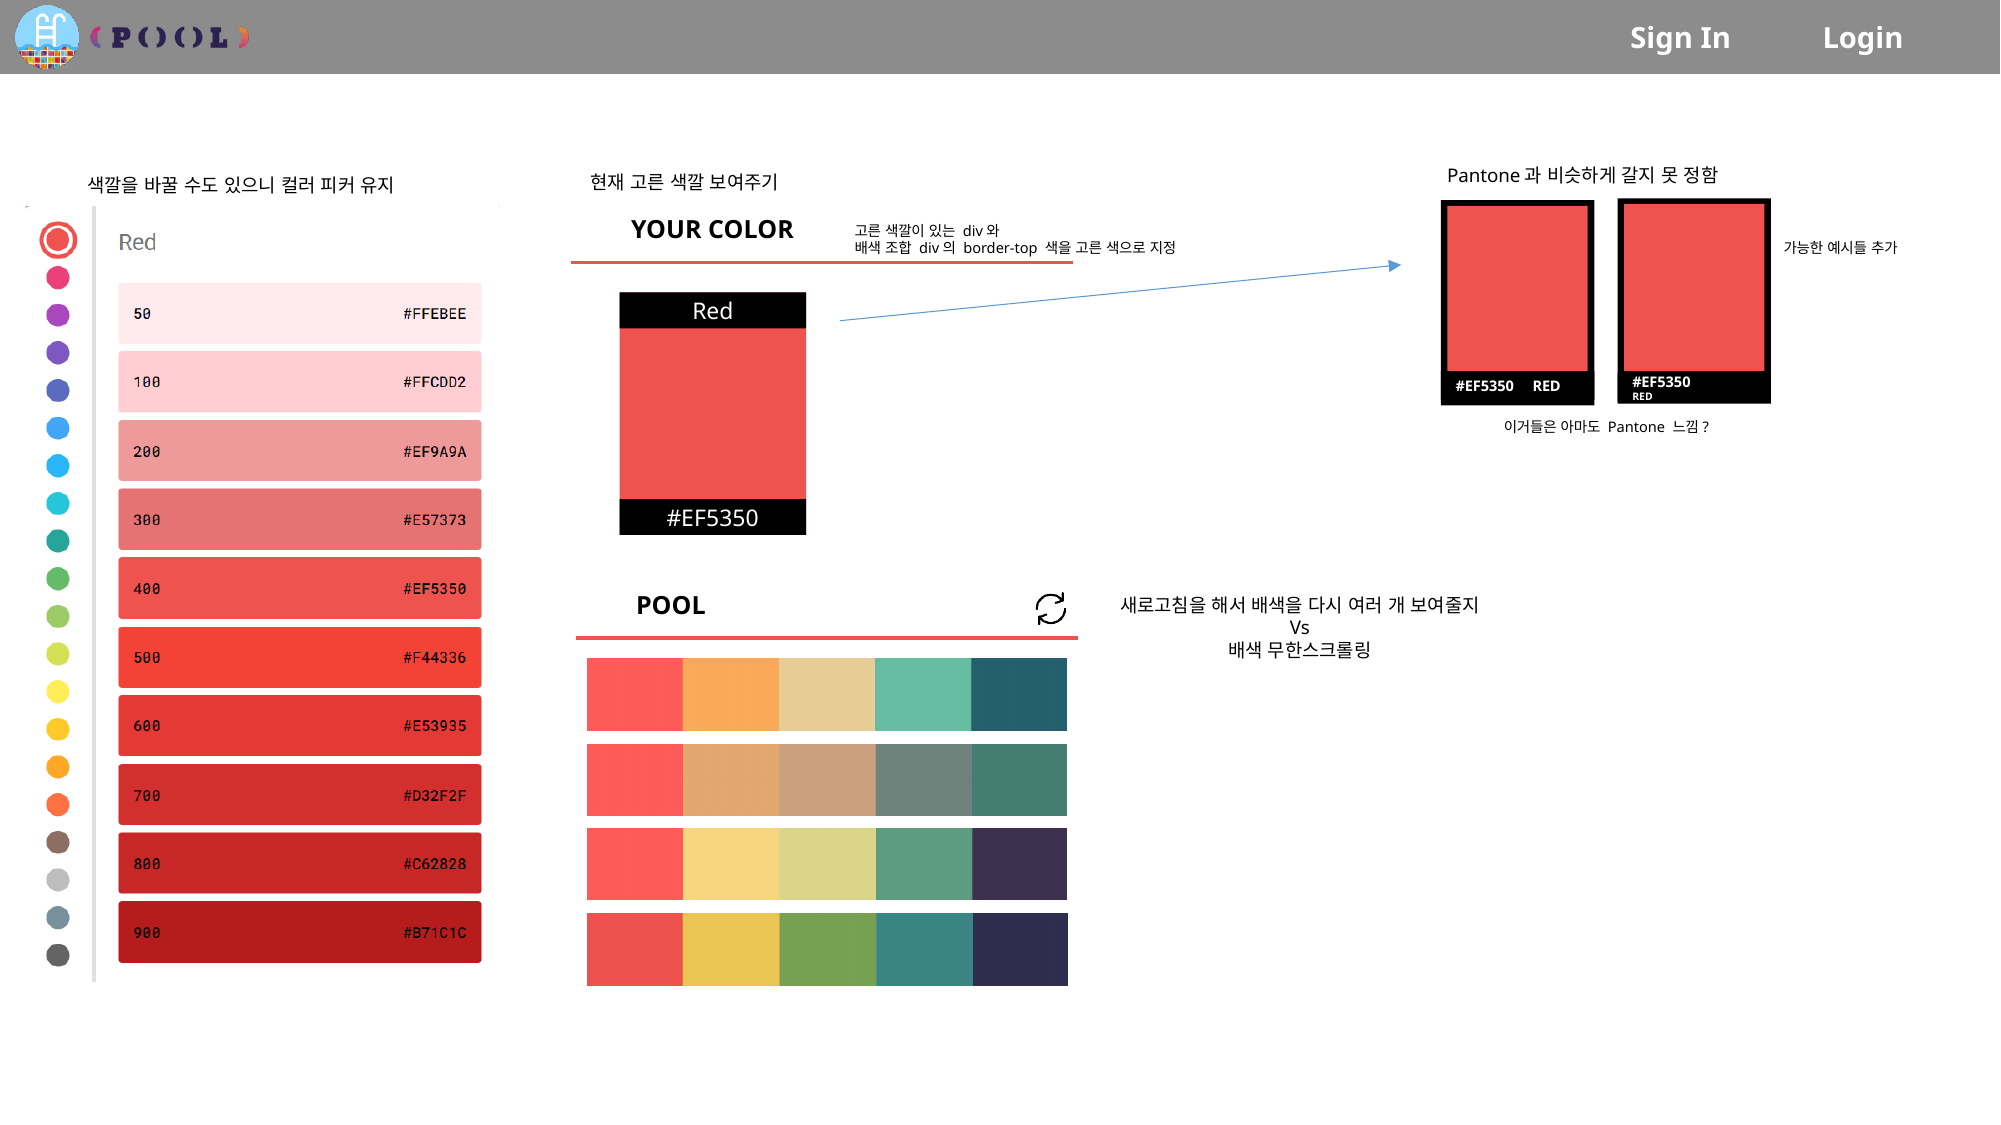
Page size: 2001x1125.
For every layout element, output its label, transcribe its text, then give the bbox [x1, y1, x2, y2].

text_box [1623, 203, 1765, 372]
text_box Sign In [1615, 11, 1796, 62]
text_box 색깔을 바꿀 수도 있으니 컬러 피커 유지 [72, 166, 484, 204]
text_box YOUR COLOR [616, 206, 810, 252]
picture [1034, 592, 1067, 625]
text_box POOL [621, 582, 815, 627]
text_box 고른 색깔이 있는 div와 배색 조합 div의 border-top 색을 고른 색으로 지정 [839, 214, 1262, 264]
text_box 새로고침을 해서 배색을 다시 여러 개 보여줄지 Vs 배색 무한스크롤링 [1082, 585, 1518, 669]
text_box Pantone과 비슷하게 갈지 못 정함 [1432, 156, 1843, 195]
picture [587, 828, 1067, 900]
text_box #EF5350 RED [1616, 372, 1772, 403]
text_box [839, 264, 1402, 321]
text_box [1616, 197, 1772, 372]
picture [587, 913, 1068, 986]
picture [25, 206, 500, 982]
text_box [619, 292, 807, 535]
text_box 현재 고른 색깔 보여주기 [575, 163, 987, 201]
text_box 이거들은 아마도 Pantone 느낌? [1488, 410, 1725, 443]
picture [90, 26, 249, 48]
picture [14, 5, 79, 69]
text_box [1440, 200, 1595, 406]
picture [587, 658, 1067, 731]
picture [587, 744, 1067, 816]
text_box [0, 0, 2000, 75]
text_box 가능한 예시들 추가 [1768, 231, 1980, 265]
text_box Login [1807, 11, 1988, 62]
